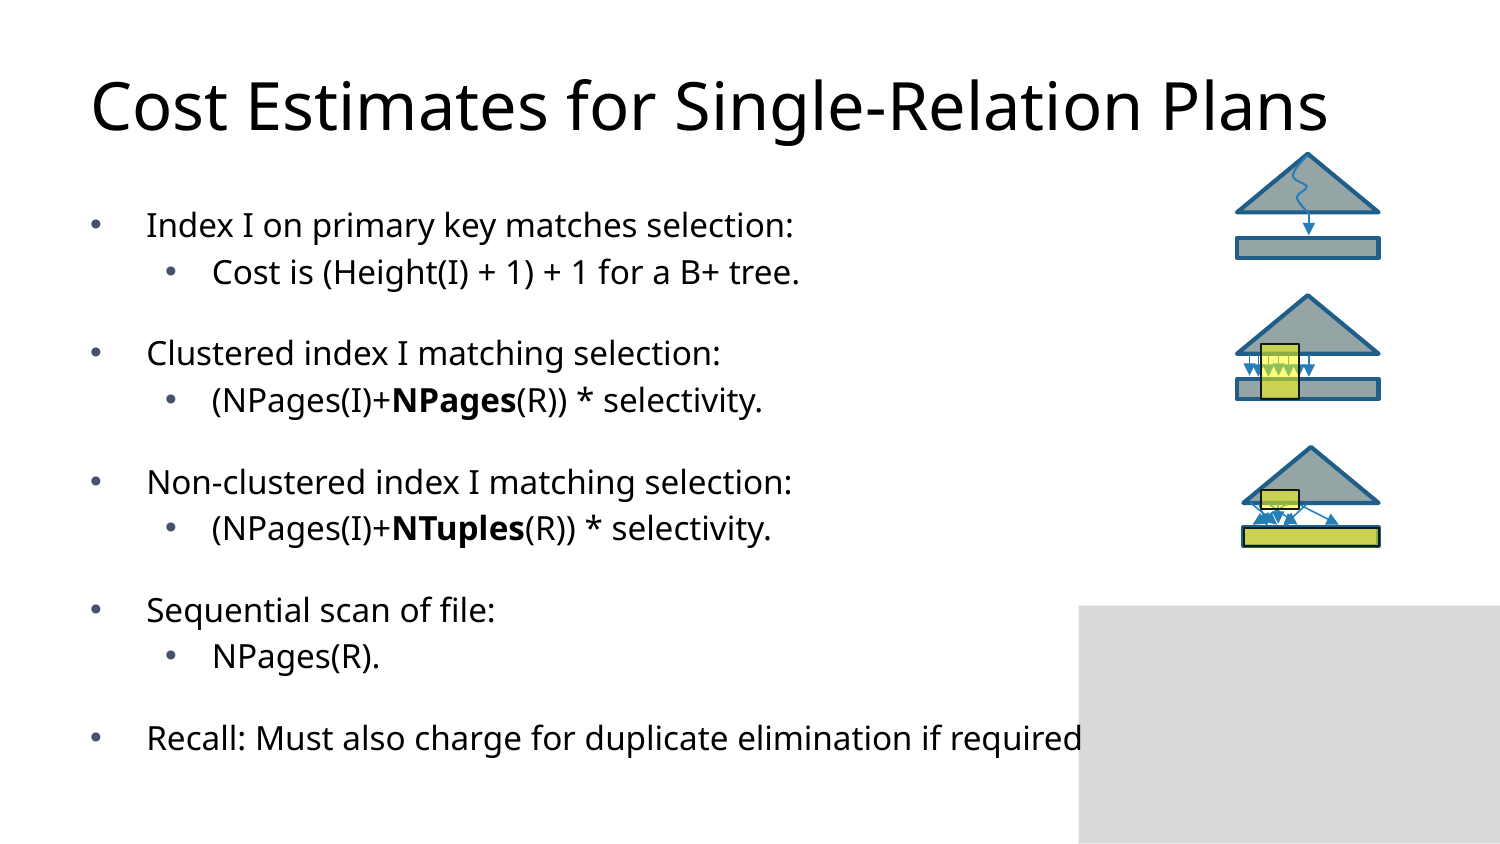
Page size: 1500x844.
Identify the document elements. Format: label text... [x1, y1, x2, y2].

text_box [1236, 294, 1379, 400]
title Cost Estimates for Single-Relation Plans [75, 33, 1425, 175]
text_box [1243, 446, 1379, 547]
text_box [1236, 153, 1379, 259]
list Index I on primary key matches selection: Cost is (Height(I) + 1) + 1 for a B+ tree. Clustered index I matching selection: (NPages(I)+NPages(R)) * selectivity. Non-clustered index I matching selection: (NPages(I)+NTuples(R)) * selectivity. Sequential scan of file: NPages(R). Recall: Must also charge for duplicate elimination if required [75, 196, 1425, 754]
